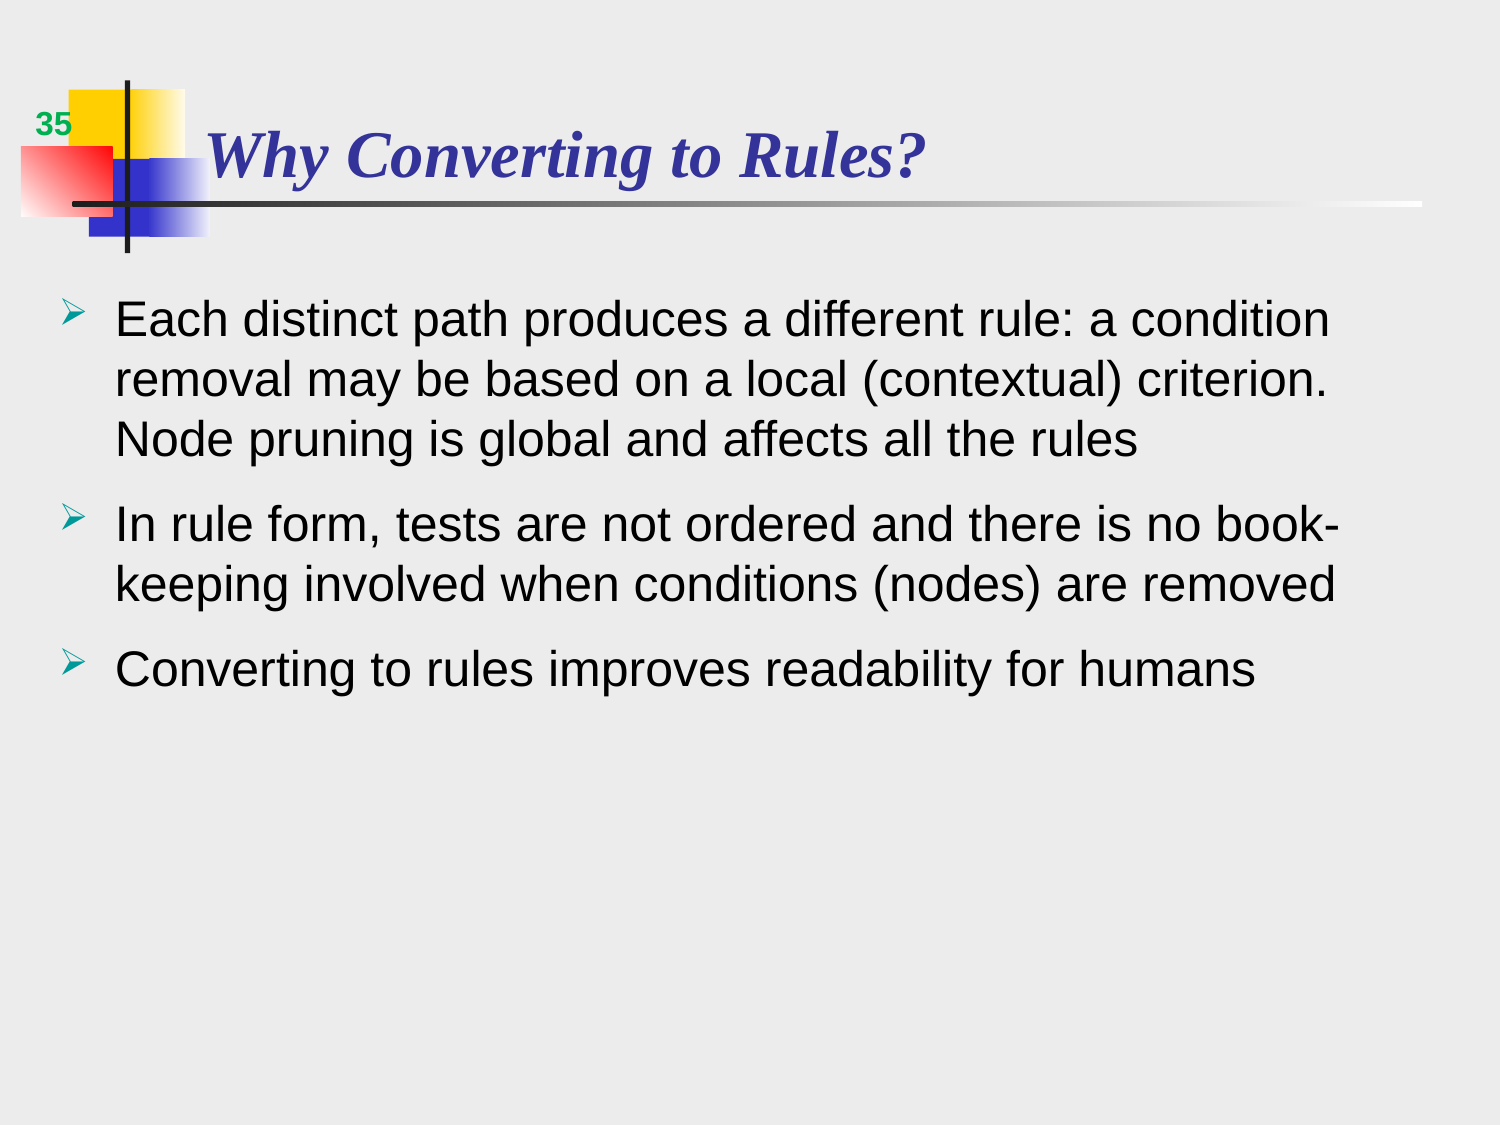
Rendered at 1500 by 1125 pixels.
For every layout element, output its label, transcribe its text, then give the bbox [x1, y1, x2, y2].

text_box Each distinct path produces a different rule: a condition removal may be based on a local (contextual) criterion. Node pruning is global and affects all the rules In rule form, tests are not ordered and there is no book-keeping involved when conditions (nodes) are removed Converting to rules improves readability for humans [43, 278, 1473, 701]
slide_number 35 [0, 99, 88, 151]
title Why Converting to Rules? [188, 65, 1468, 199]
